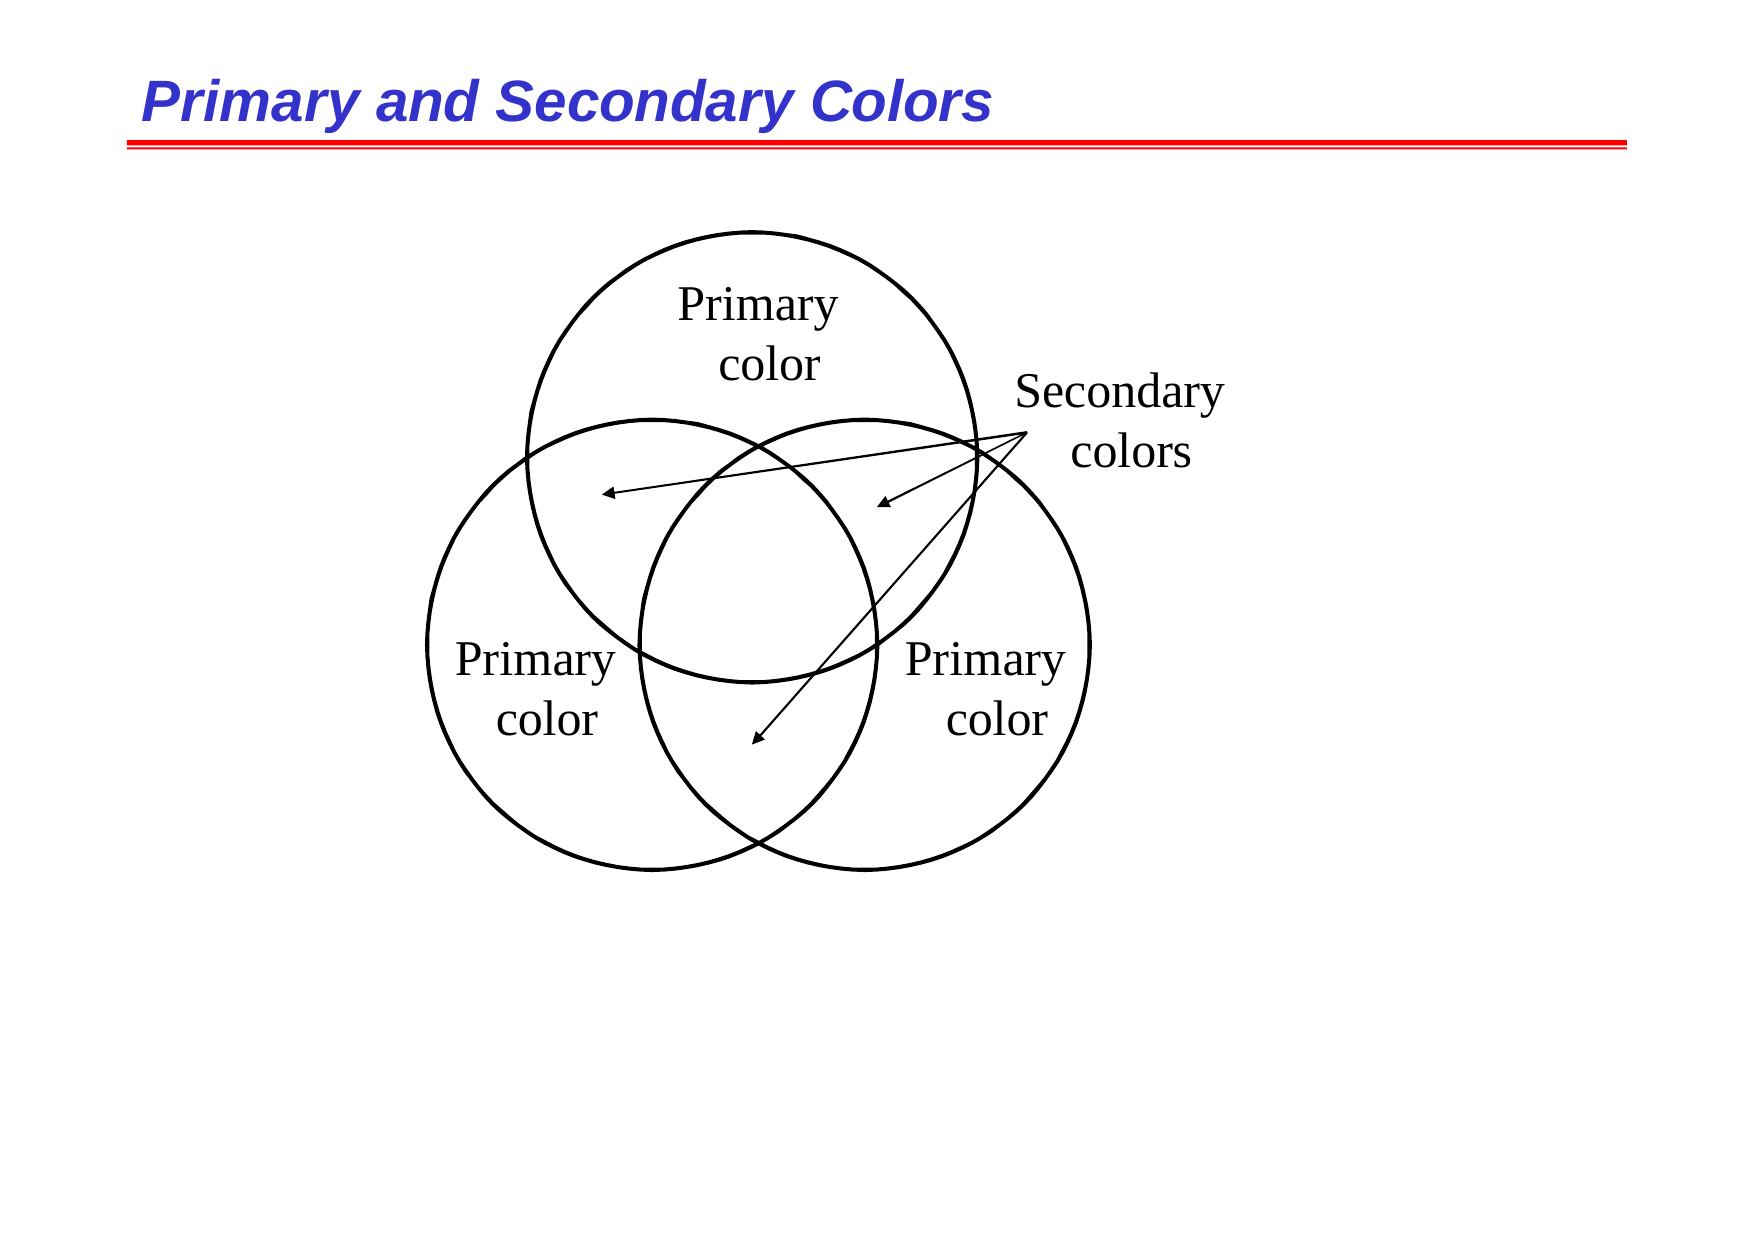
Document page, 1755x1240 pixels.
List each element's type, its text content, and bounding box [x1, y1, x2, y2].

text_box [601, 431, 1028, 745]
text_box Primary color [675, 267, 841, 391]
text_box Primary color [902, 623, 1068, 746]
title Primary and Secondary Colors [139, 60, 997, 270]
text_box Secondary colors [1012, 355, 1227, 478]
text_box Primary color [452, 623, 618, 746]
text_box [424, 230, 1092, 873]
